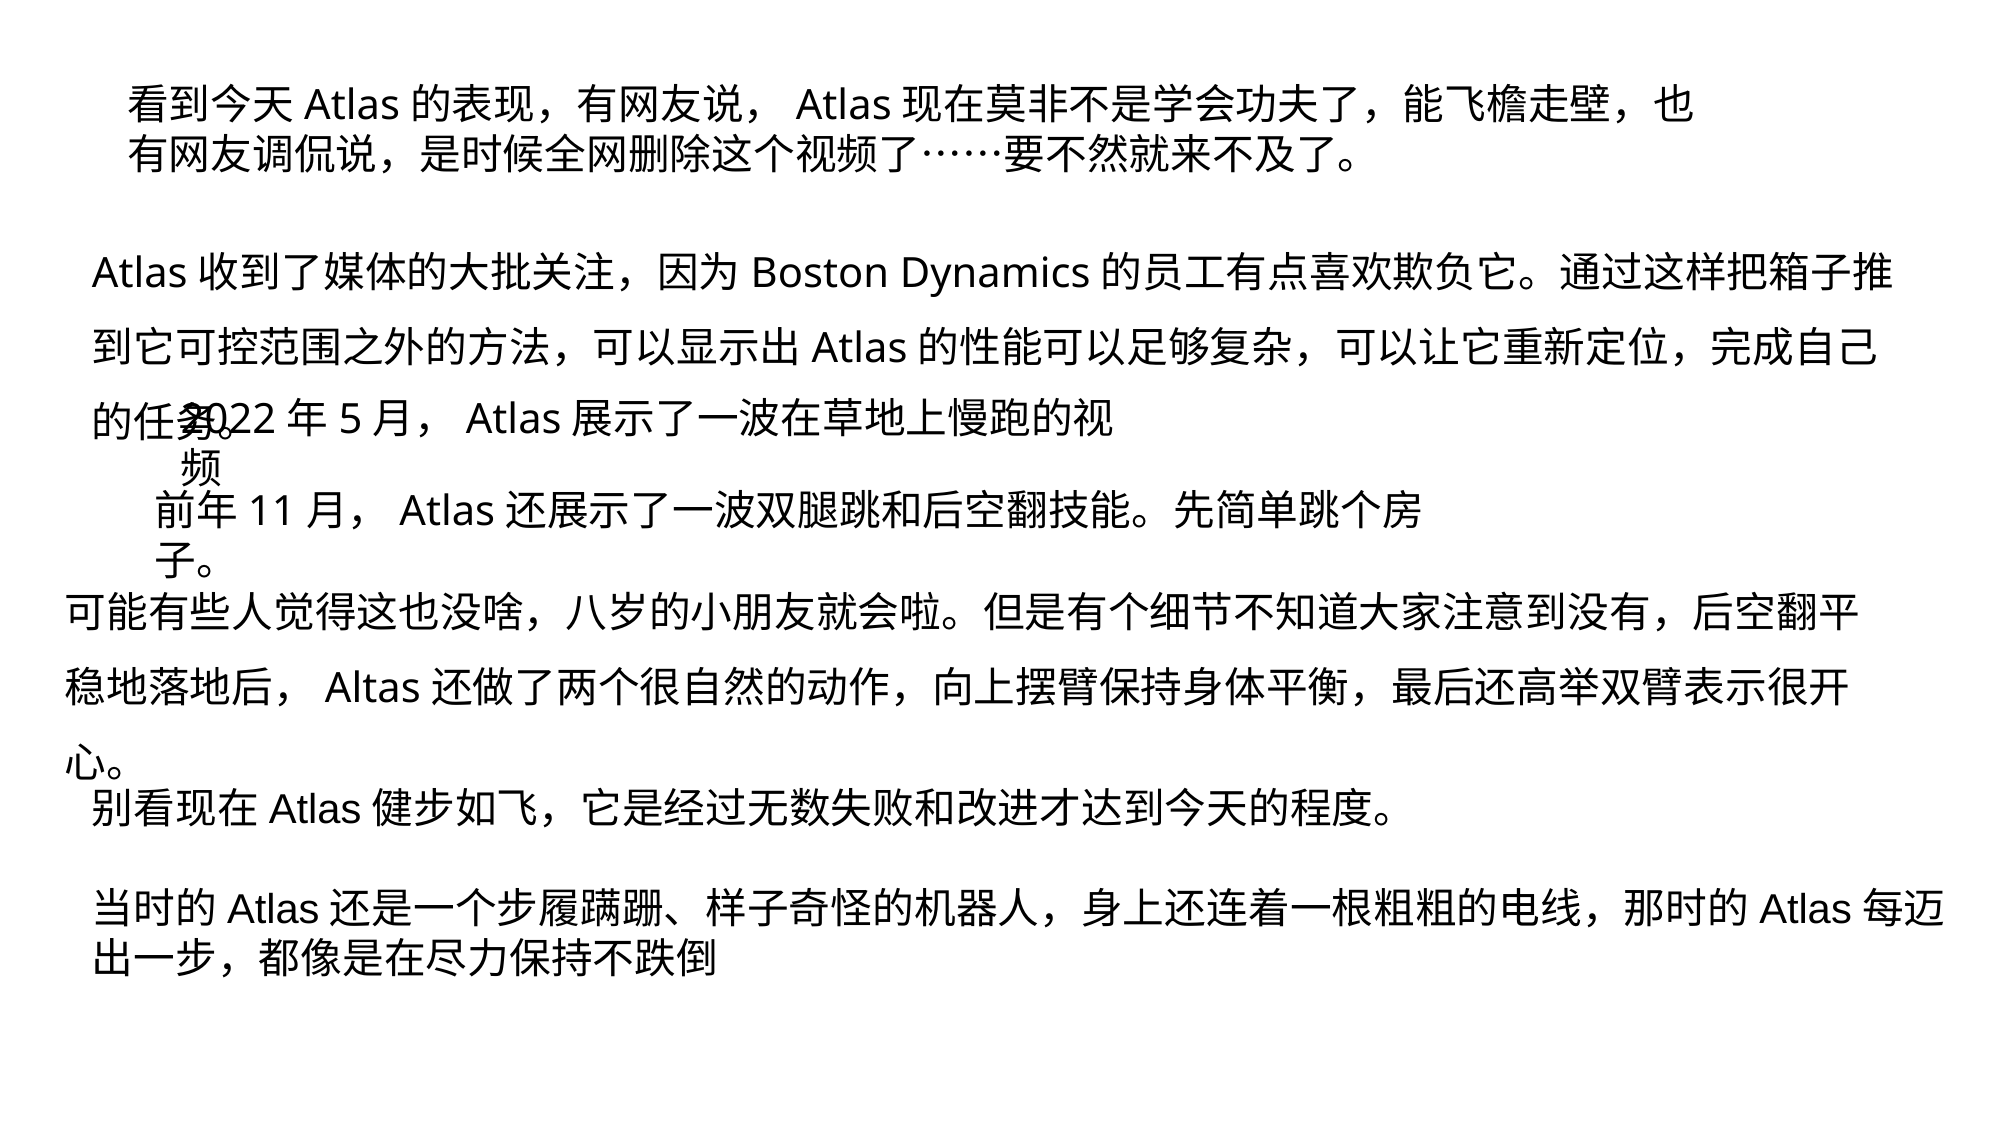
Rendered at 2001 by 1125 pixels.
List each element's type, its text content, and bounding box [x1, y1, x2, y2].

text_box 可能有些人觉得这也没啥，八岁的小朋友就会啦。但是有个细节不知道大家注意到没有，后空翻平稳地落地后，Altas还做了两个很自然的动作，向上摆臂保持身体平衡，最后还高举双臂表示很开心。 [49, 553, 1894, 794]
text_box Atlas收到了媒体的大批关注，因为Boston Dynamics的员工有点喜欢欺负它。通过这样把箱子推到它可控范围之外的方法，可以显示出Atlas的性能可以足够复杂，可以让它重新定位，完成自己的任务。 [77, 213, 1920, 454]
text_box 前年11月，Atlas还展示了一波双腿跳和后空翻技能。先简单跳个房子。 [139, 476, 1479, 553]
text_box 看到今天Atlas的表现，有网友说，Atlas现在莫非不是学会功夫了，能飞檐走壁，也有网友调侃说，是时候全网删除这个视频了……要不然就来不及了。 [112, 70, 1738, 185]
text_box 2022年5月，Atlas展示了一波在草地上慢跑的视频 [165, 384, 1142, 476]
text_box 别看现在Atlas健步如飞，它是经过无数失败和改进才达到今天的程度。 当时的Atlas还是一个步履蹒跚、样子奇怪的机器人，身上还连着一根粗粗的电线，那时的Atlas每迈出一步，都像是在尽力保持不跌倒 [77, 774, 1966, 990]
